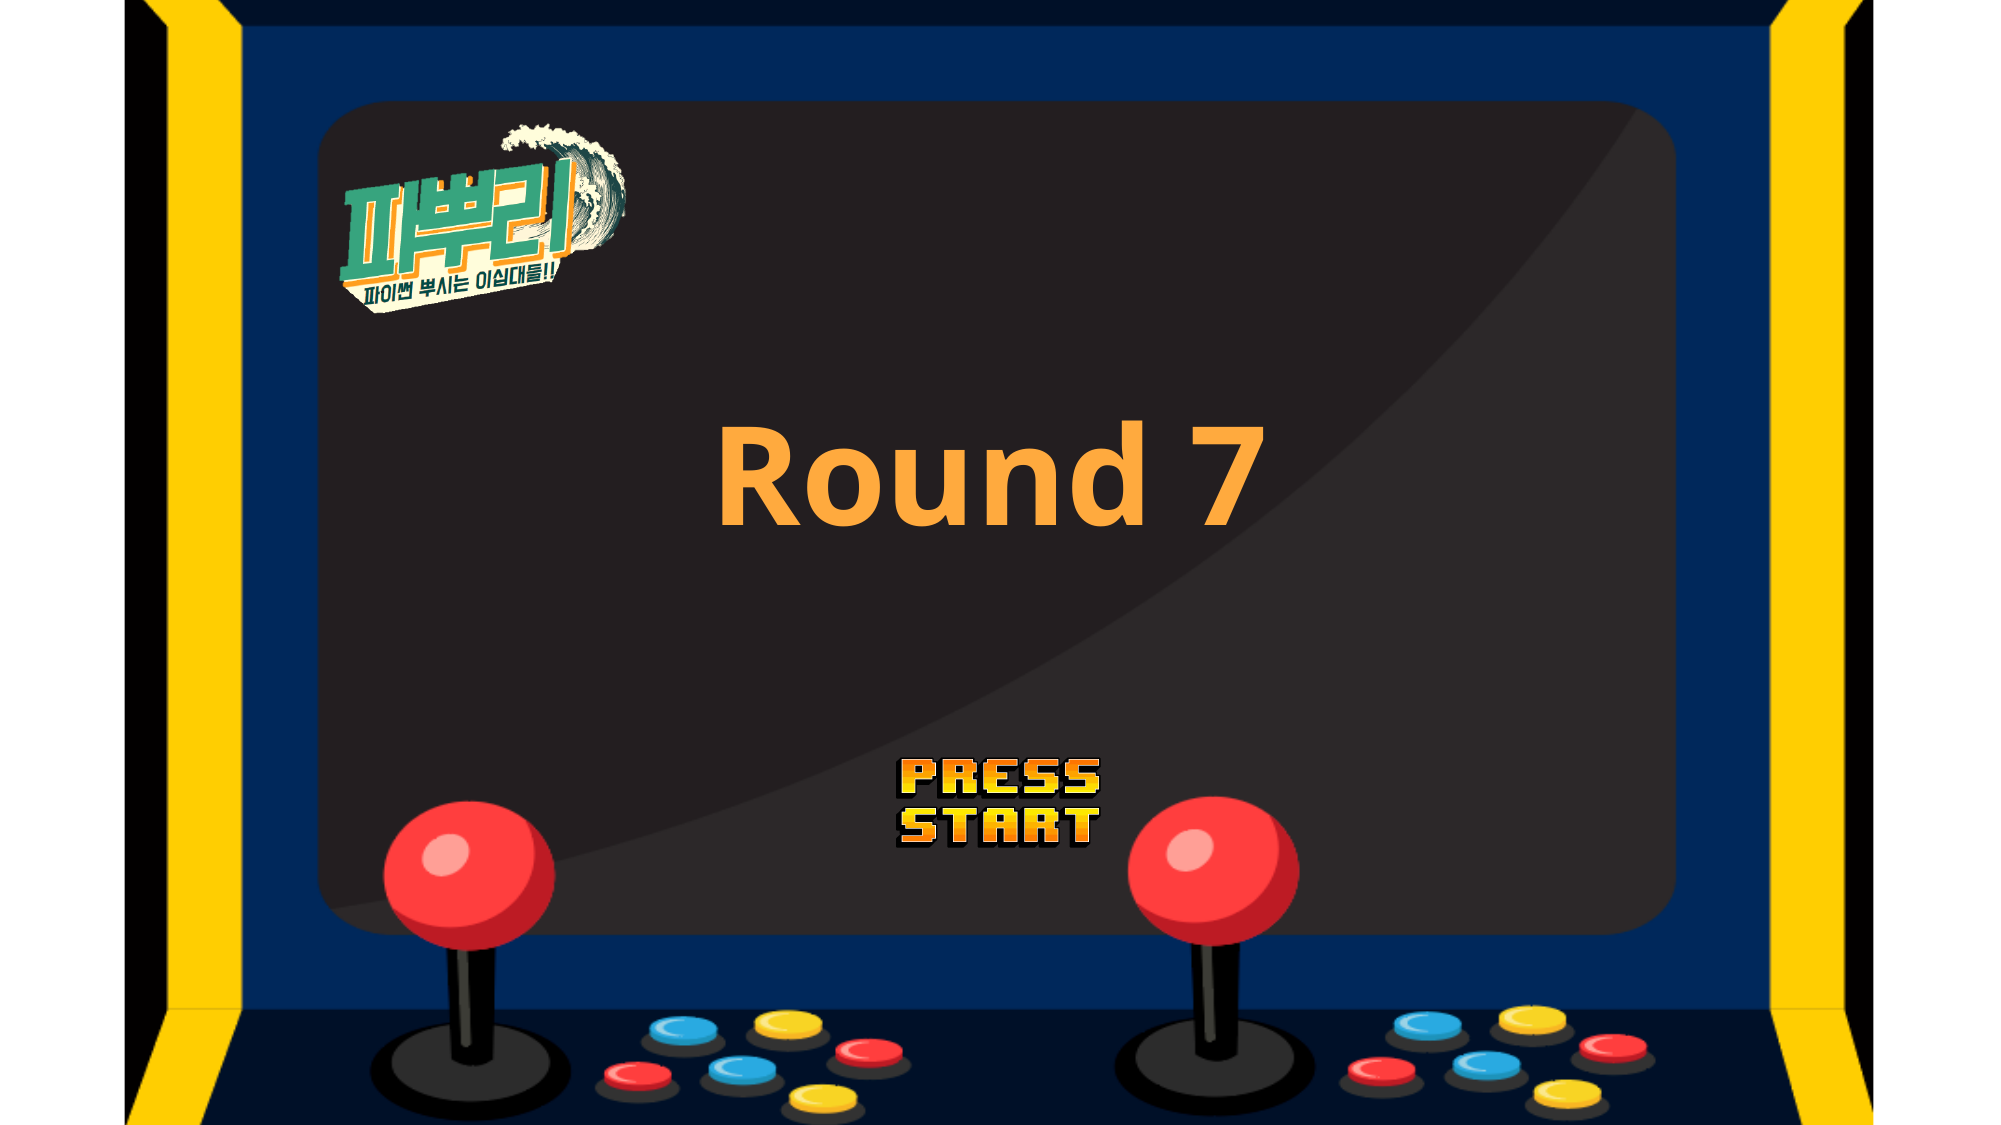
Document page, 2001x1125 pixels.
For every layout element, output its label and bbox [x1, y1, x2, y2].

picture [124, 0, 1874, 1125]
